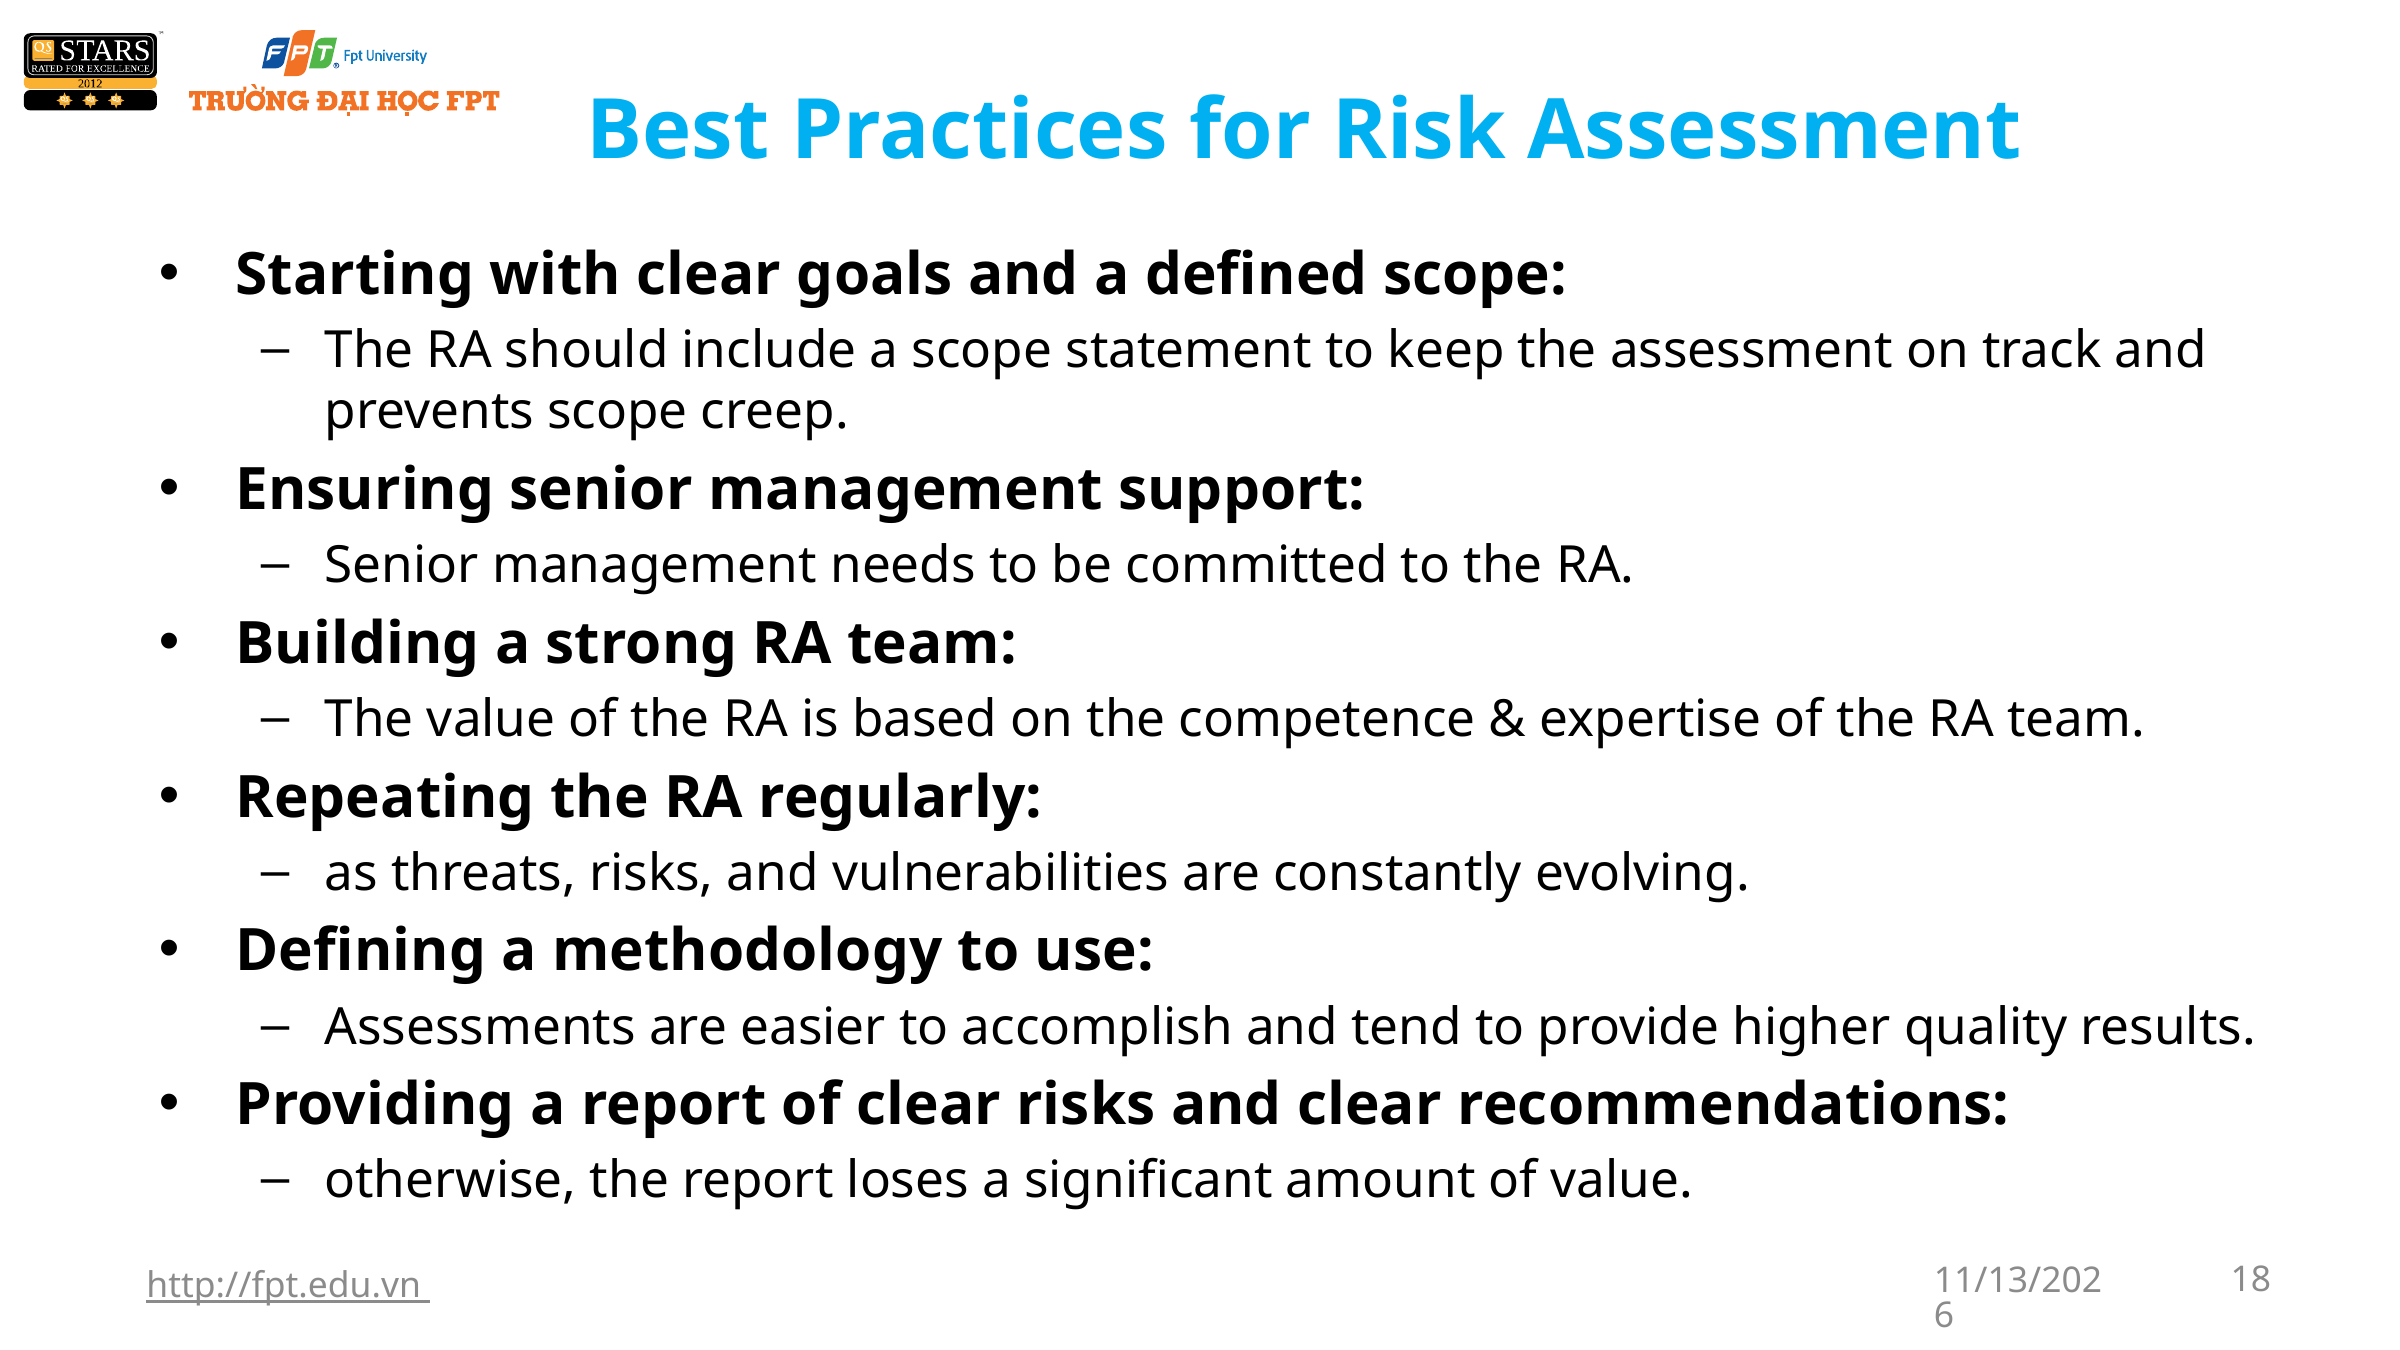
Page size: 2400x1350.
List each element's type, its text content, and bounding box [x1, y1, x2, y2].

slide_number 18 [2175, 1250, 2293, 1312]
list Starting with clear goals and a defined scope: The RA should include a scope statement to keep the assessment on track and prevents scope creep. Ensuring senior management support: Senior management needs to be committed to the RA. Building a strong RA team: The value of the RA is based on the competence & expertise of the RA team. Repeating the RA regularly: as threats, risks, and vulnerabilities are constantly evolving. Defining a methodology to use: Assessments are easier to accomplish and tend to provide higher quality results. Providing a report of clear risks and clear recommendations: otherwise, the report loses a significant amount of value. [137, 225, 2293, 1250]
footer http://fpt.edu.vn [125, 1250, 885, 1322]
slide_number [1912, 1250, 2138, 1313]
title Best Practices for Risk Assessment [324, 50, 2285, 200]
